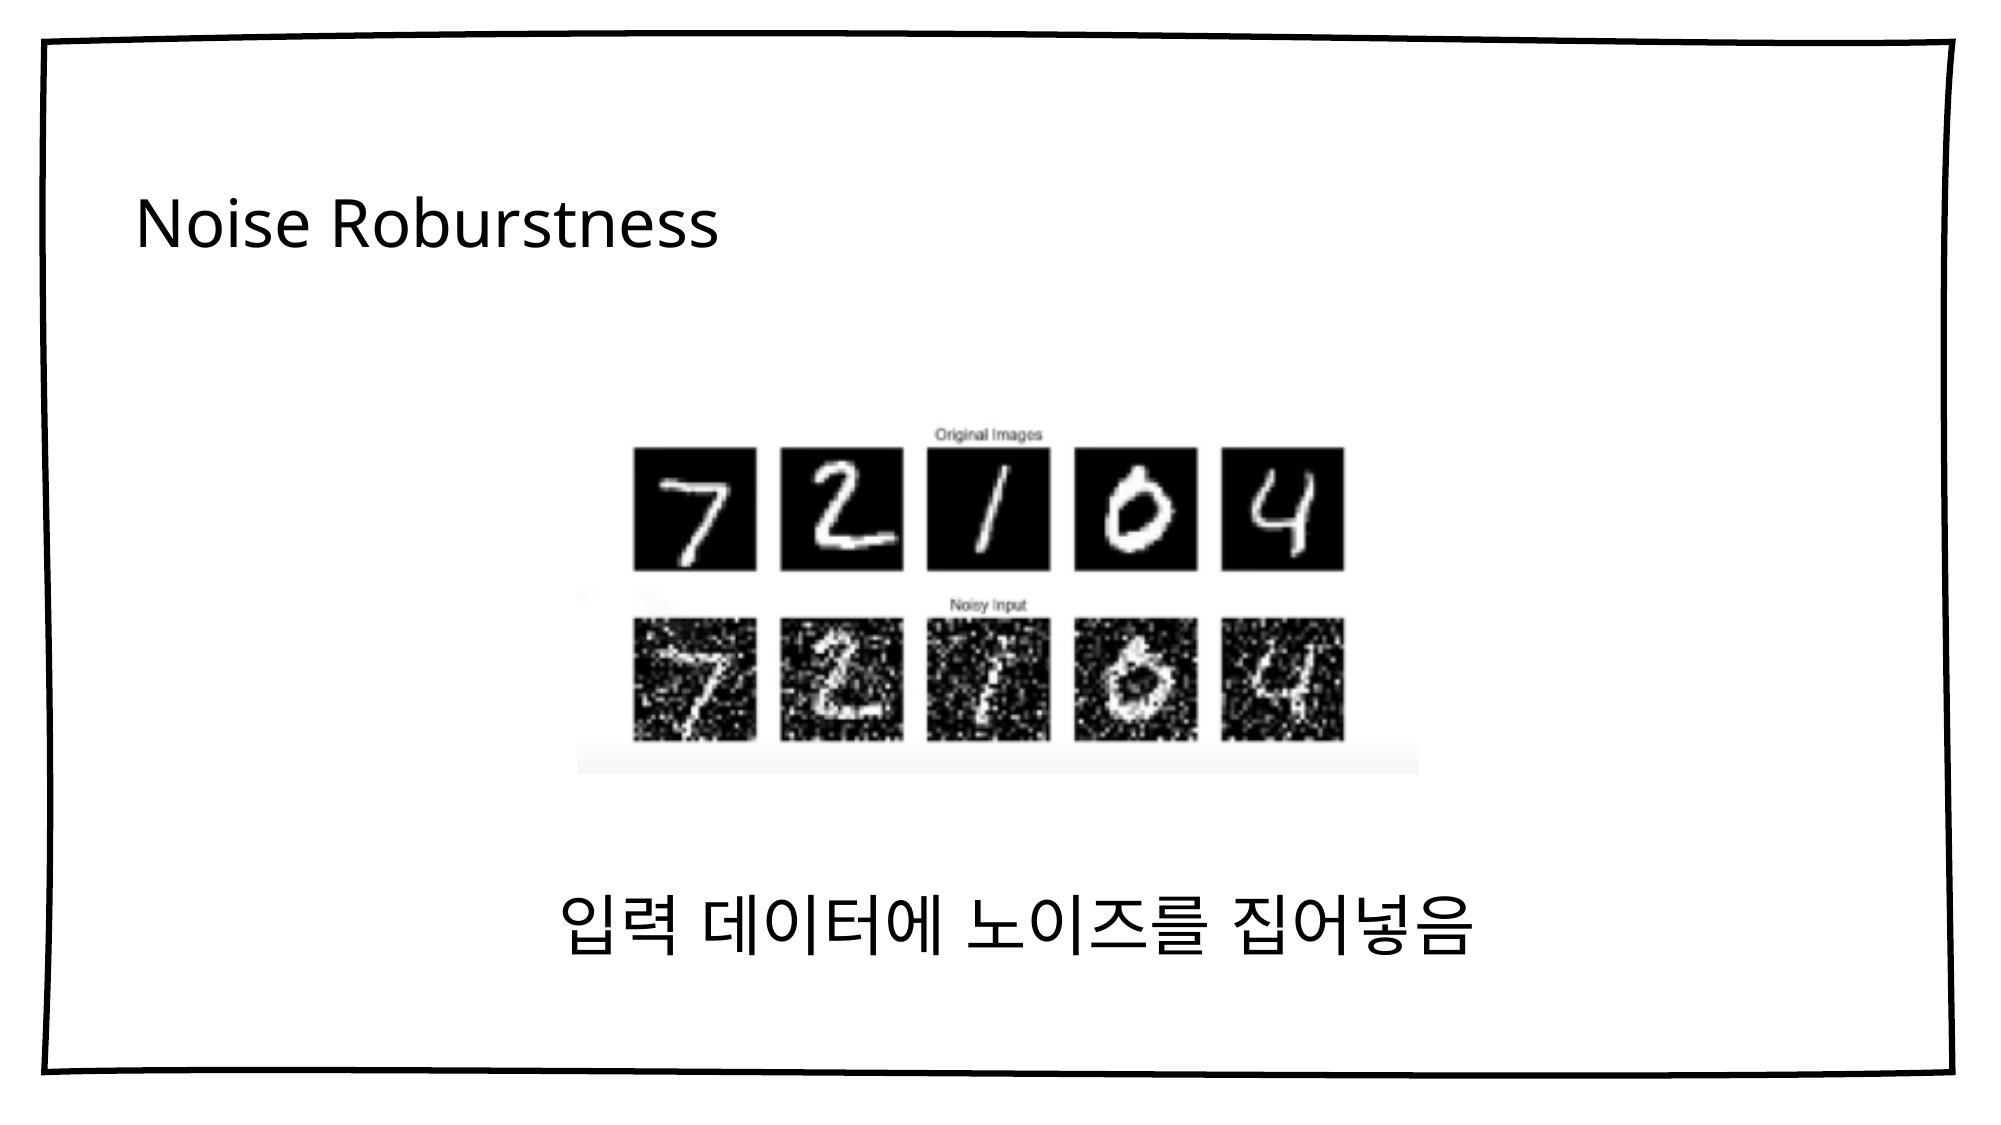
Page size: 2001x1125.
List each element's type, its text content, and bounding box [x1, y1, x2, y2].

text_box 입력 데이터에 노이즈를 집어넣음 [543, 836, 2000, 1067]
text_box [41, 32, 1954, 1077]
list Noise Roburstness [119, 132, 1419, 325]
picture [577, 415, 1419, 774]
